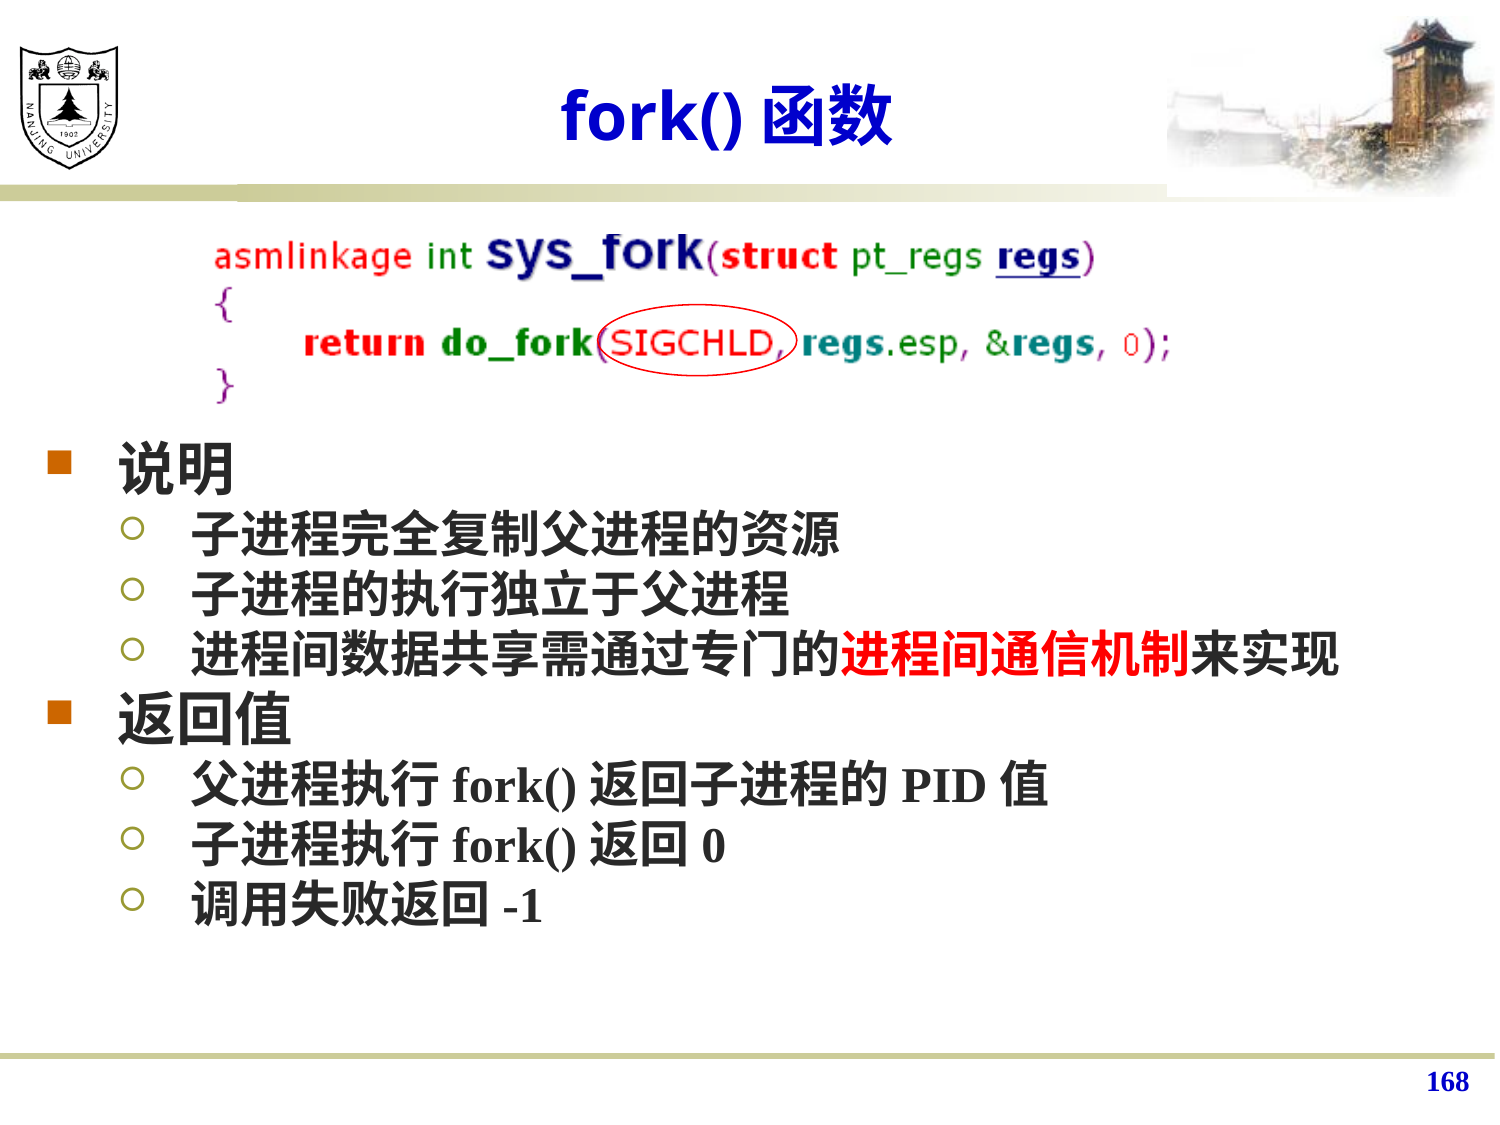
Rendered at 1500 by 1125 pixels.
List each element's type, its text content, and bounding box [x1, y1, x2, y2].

picture [198, 234, 1188, 418]
picture [1167, 16, 1495, 197]
slide_number 168 [1399, 1054, 1496, 1125]
list 说明 子进程完全复制父进程的资源 子进程的执行独立于父进程 进程间数据共享需通过专门的进程间通信机制来实现 返回值 父进程执行fork()返回子进程的PID值 子进程执行fork()返回0 调用失败返回-1 [29, 217, 1471, 1042]
picture [0, 1053, 1495, 1059]
picture [14, 42, 124, 173]
title fork()函数 [123, 66, 1331, 161]
